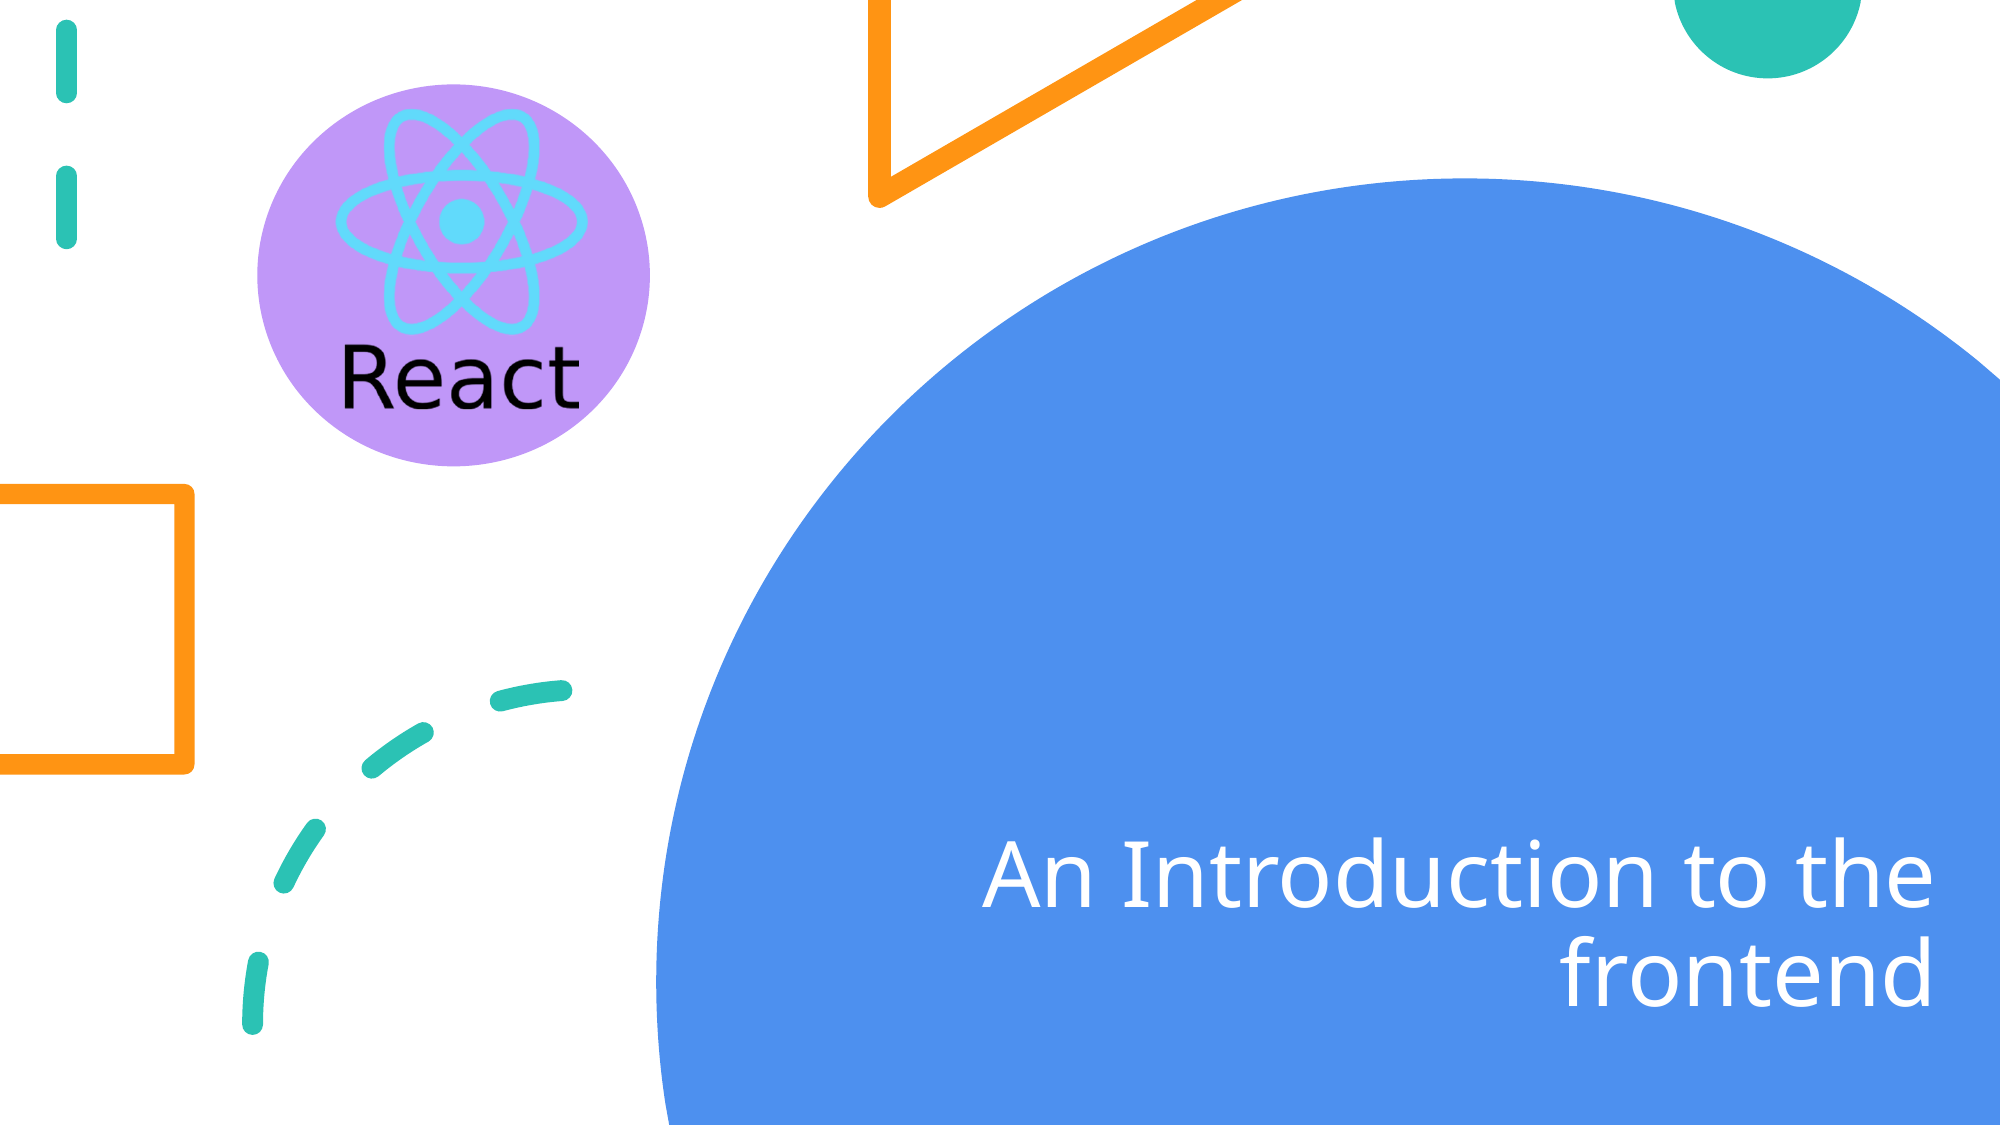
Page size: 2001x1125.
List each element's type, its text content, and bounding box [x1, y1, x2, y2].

picture [302, 98, 622, 419]
title An Introduction to the frontend [925, 640, 1953, 1034]
